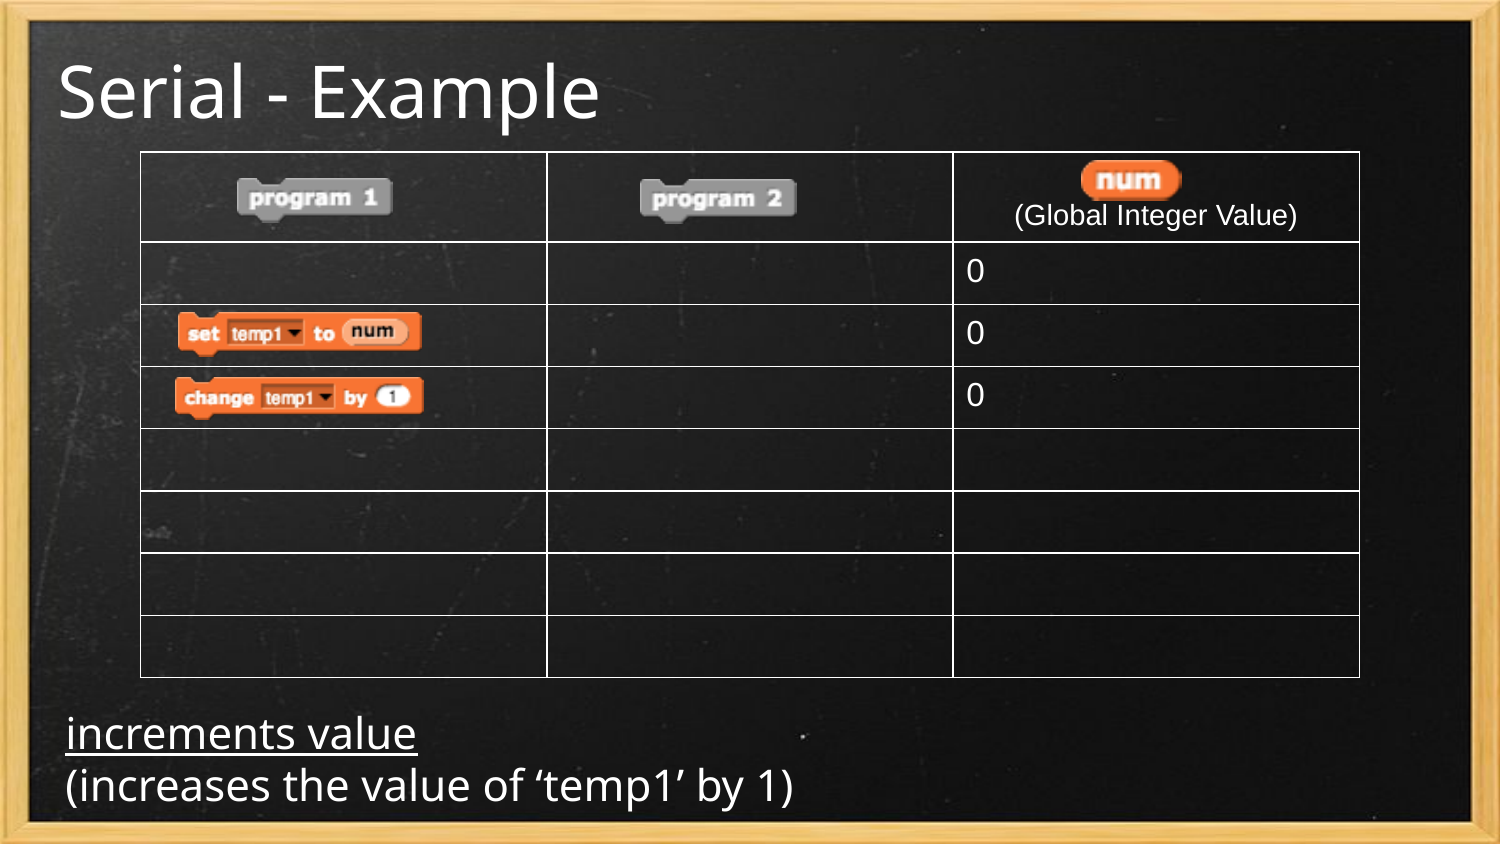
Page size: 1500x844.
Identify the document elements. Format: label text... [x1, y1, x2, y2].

table_cell [141, 554, 546, 615]
table_cell [548, 429, 952, 490]
table_cell [548, 616, 952, 677]
table_cell [141, 429, 546, 490]
picture [0, 0, 1500, 844]
list increments value (increases the value of ‘temp1’ by 1) [53, 693, 1463, 795]
title Serial - Example [45, 33, 1455, 135]
table_cell [548, 367, 952, 428]
table_header (Global Integer Value) [954, 153, 1359, 241]
table_cell [141, 243, 546, 304]
table_cell [548, 492, 952, 552]
table_cell [548, 305, 952, 366]
table_cell [548, 243, 952, 304]
table_header [548, 153, 952, 241]
table_cell [548, 554, 952, 615]
table_cell [141, 616, 546, 677]
table_cell [954, 429, 1359, 490]
table_cell [954, 554, 1359, 615]
table_cell [954, 492, 1359, 552]
table_cell 0 [954, 243, 1359, 304]
table_cell 0 [954, 367, 1359, 428]
table_cell [141, 492, 546, 552]
table_cell 0 [954, 305, 1359, 366]
table_cell [141, 305, 546, 366]
table_header [141, 153, 546, 241]
table_cell [954, 616, 1359, 677]
table_cell [141, 367, 546, 428]
